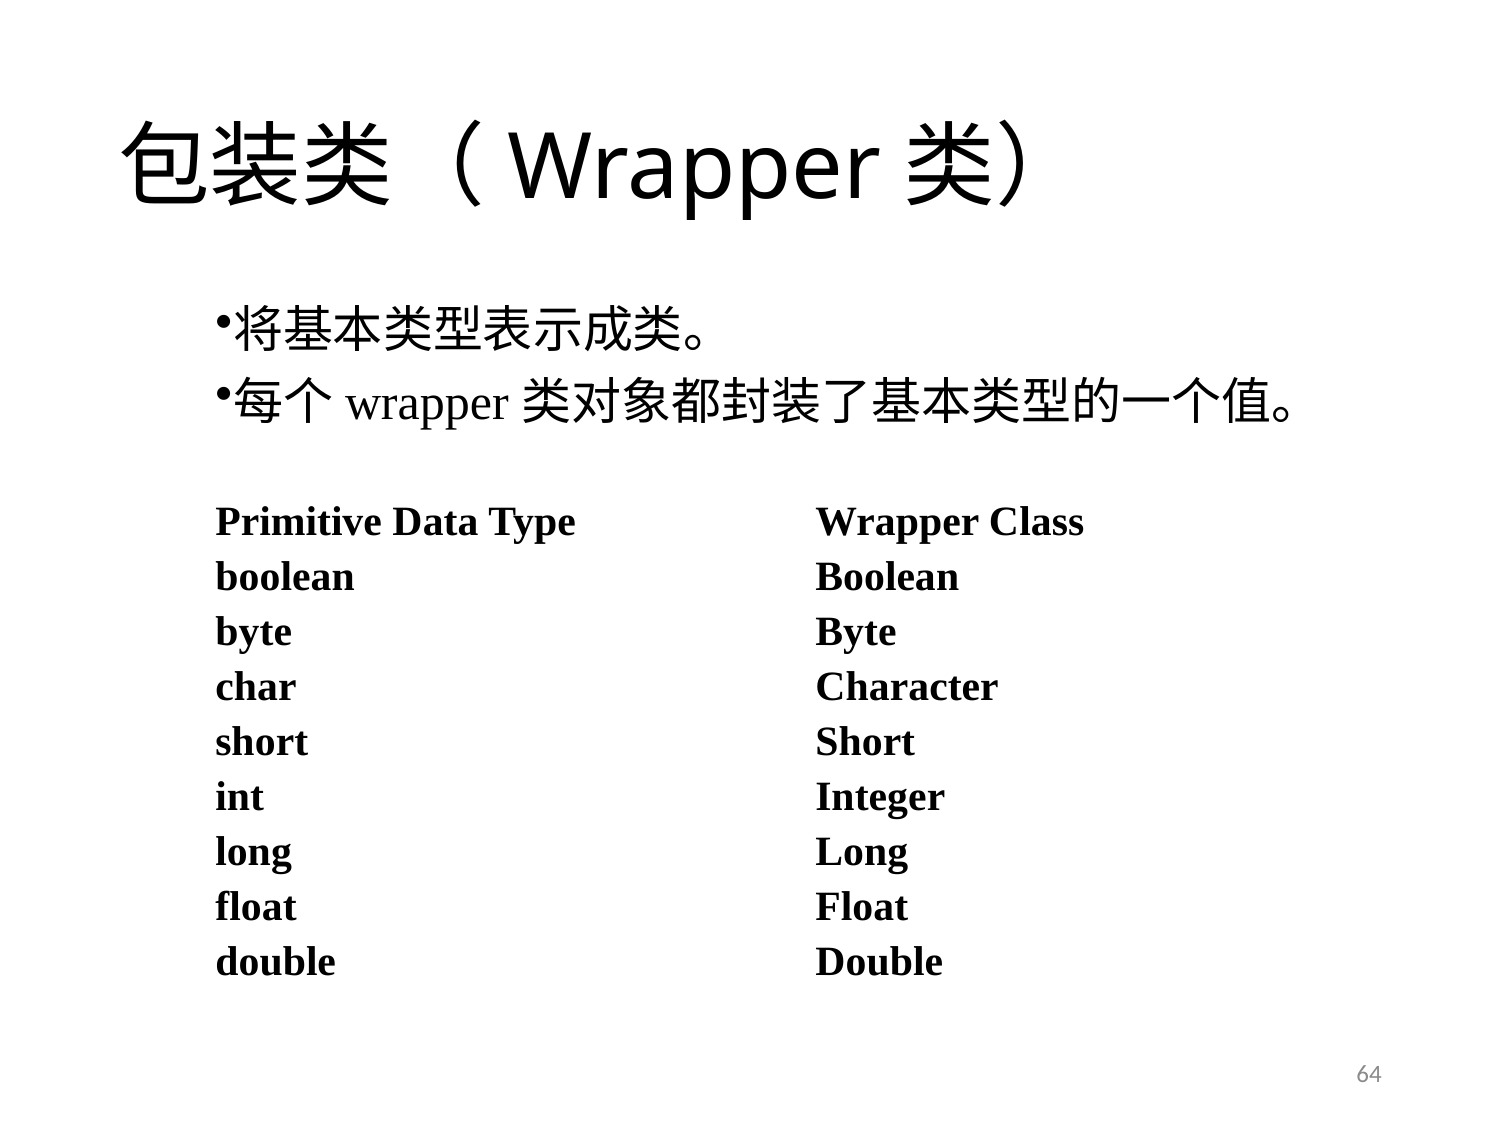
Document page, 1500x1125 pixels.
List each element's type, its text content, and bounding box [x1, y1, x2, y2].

slide_number 64 [1059, 1042, 1397, 1103]
title 包装类（Wrapper类） [103, 59, 1397, 278]
text_box 将基本类型表示成类。 每个wrapper类对象都封装了基本类型的一个值。 Primitive Data Type Wrapper Class boolean Boolean byte Byte char Character short Short int Integer long Long float Float double Double [200, 277, 1336, 992]
